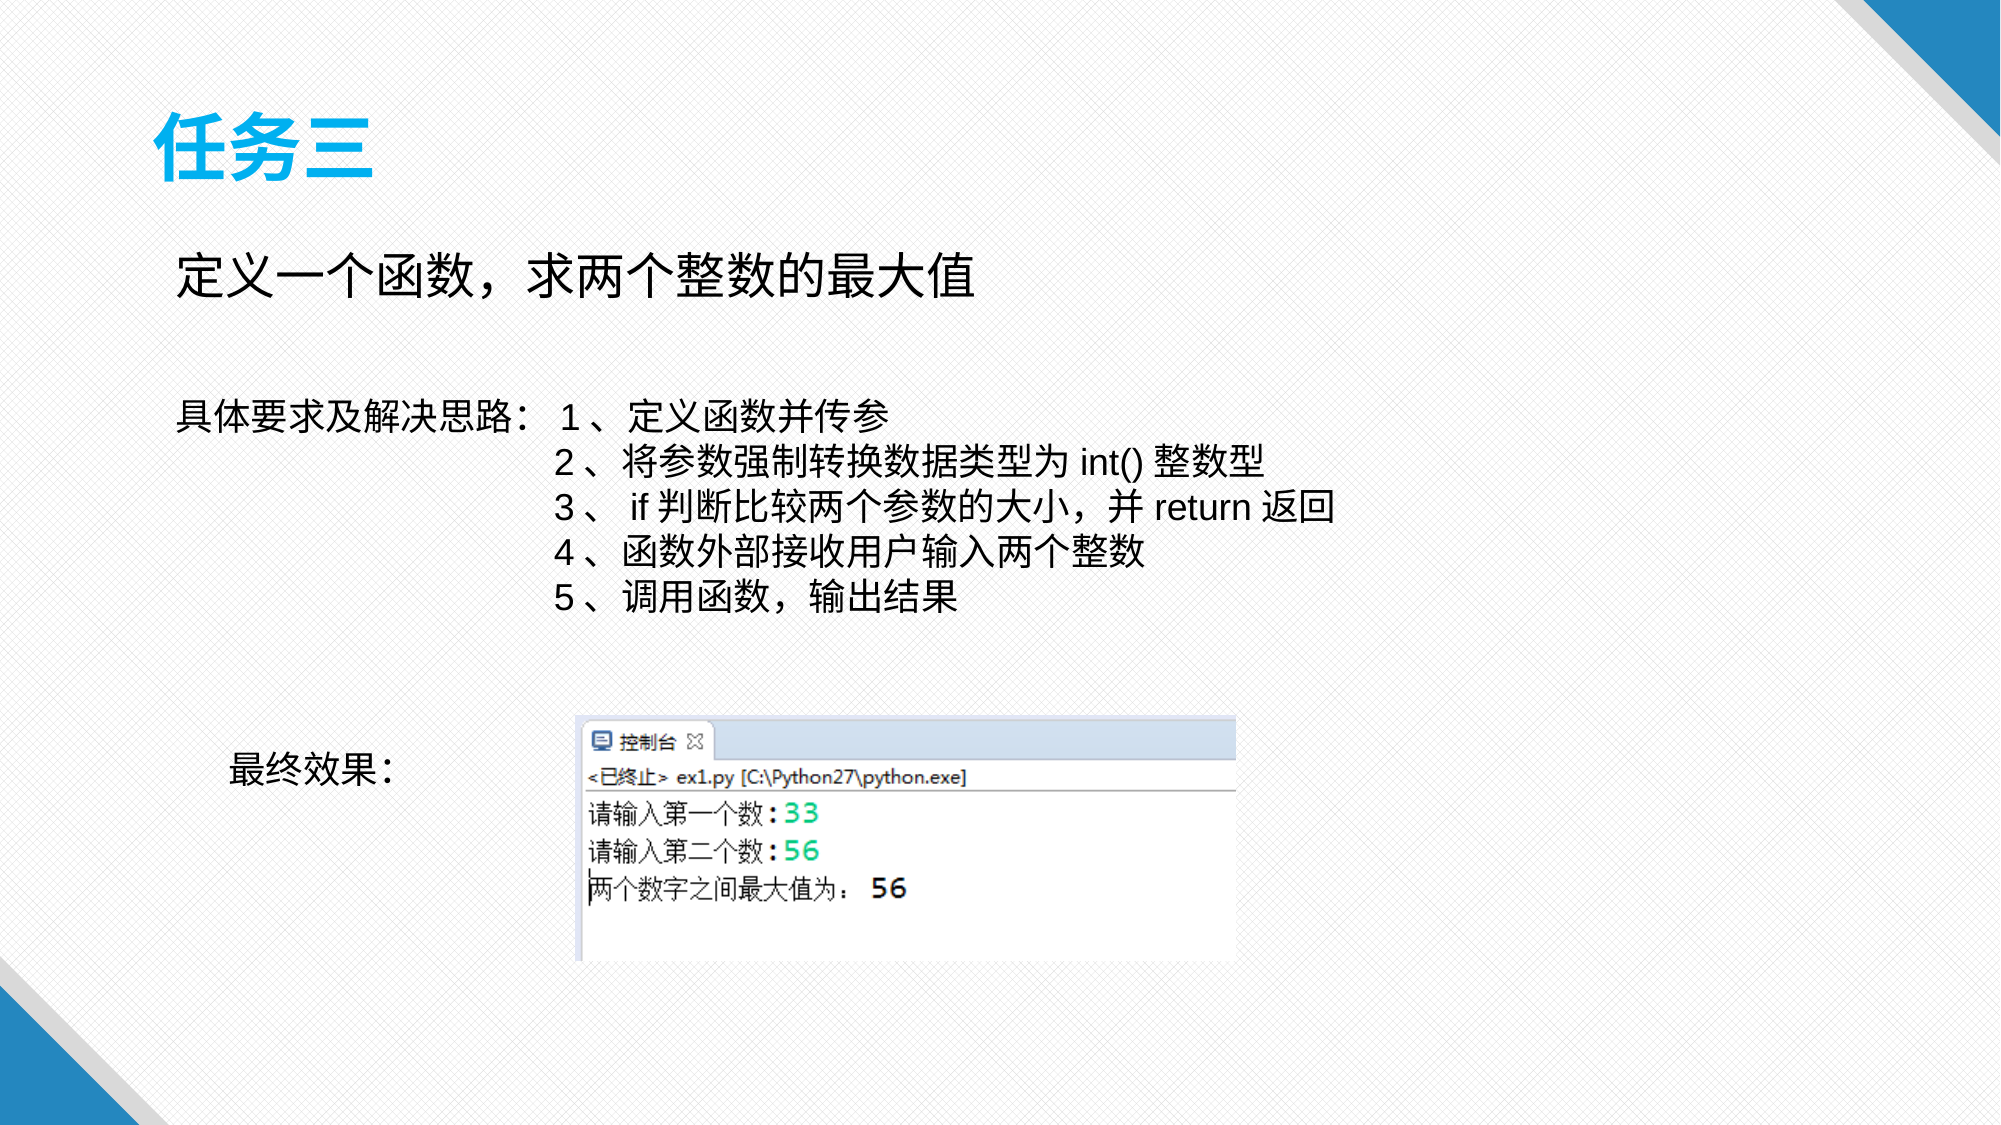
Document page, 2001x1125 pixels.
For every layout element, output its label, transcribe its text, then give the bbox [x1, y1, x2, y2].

text_box 最终效果： [213, 738, 575, 799]
picture [575, 715, 1236, 961]
text_box 具体要求及解决思路：1、定义函数并传参 2、将参数强制转换数据类型为int()整数型 3、if判断比较两个参数的大小，并return返回 4、函数外部接收用户输入两个整数 5、调用函数，输出结果 [161, 385, 1767, 626]
title 任务三 [137, 75, 1424, 221]
text_box 定义一个函数，求两个整数的最大值 [161, 236, 1993, 300]
